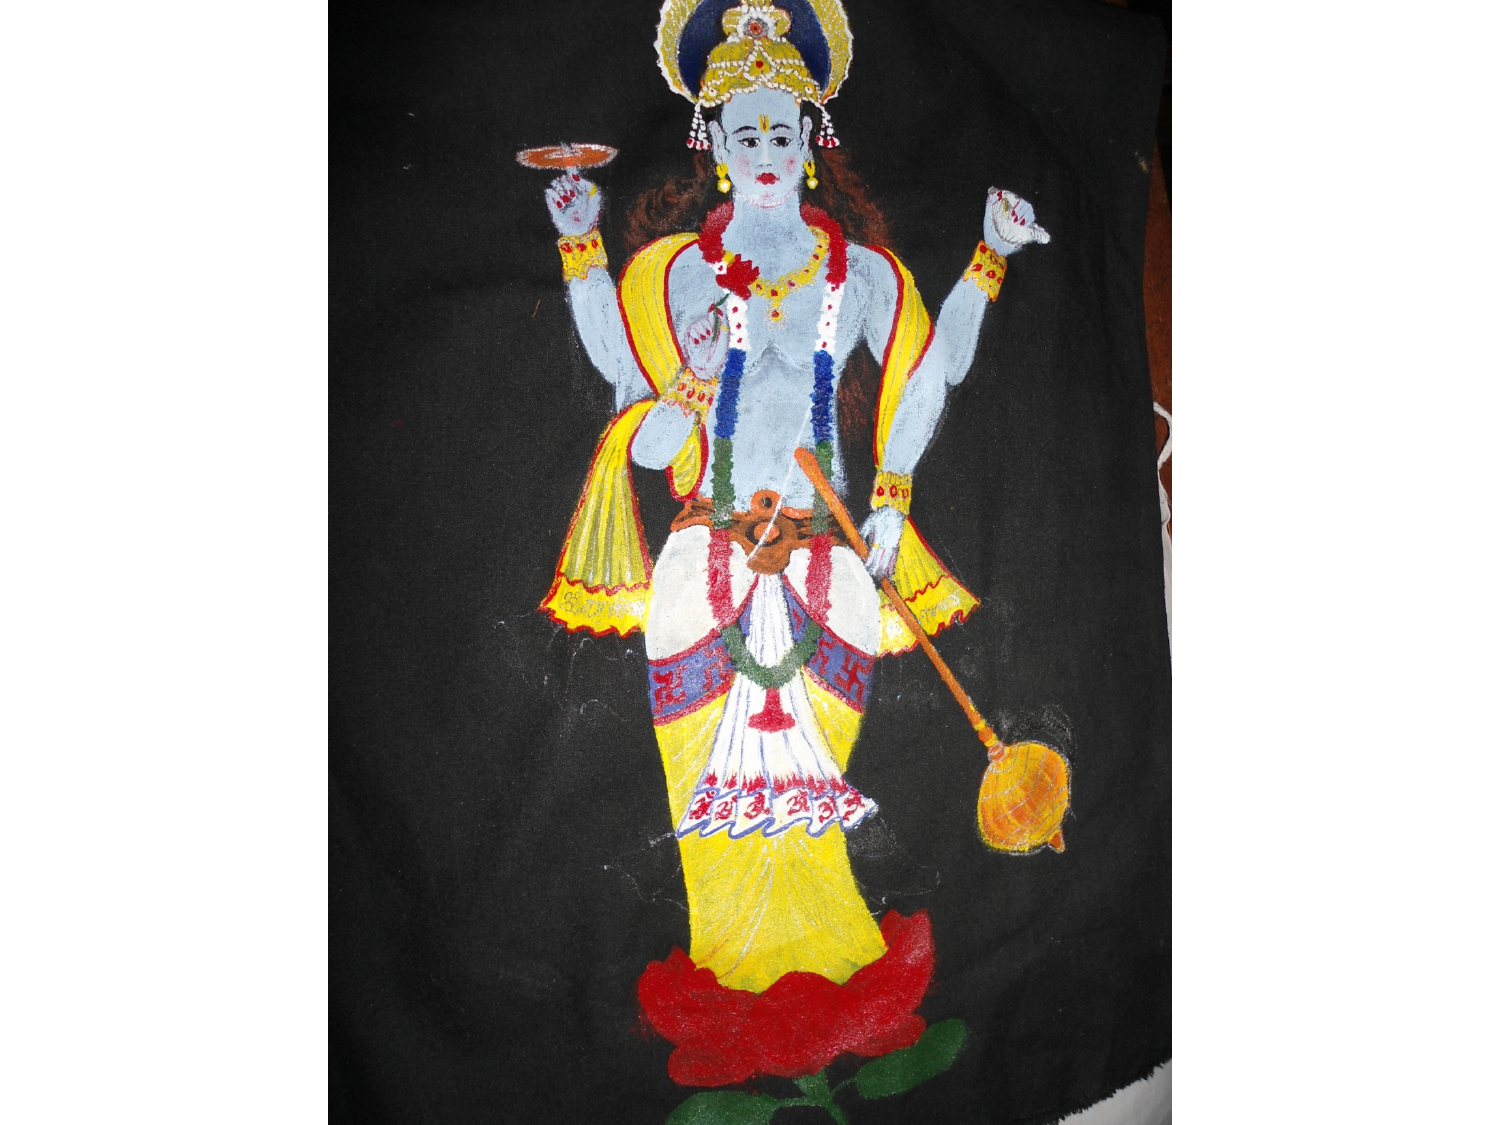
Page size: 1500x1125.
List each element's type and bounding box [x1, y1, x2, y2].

picture [327, 0, 1173, 1125]
